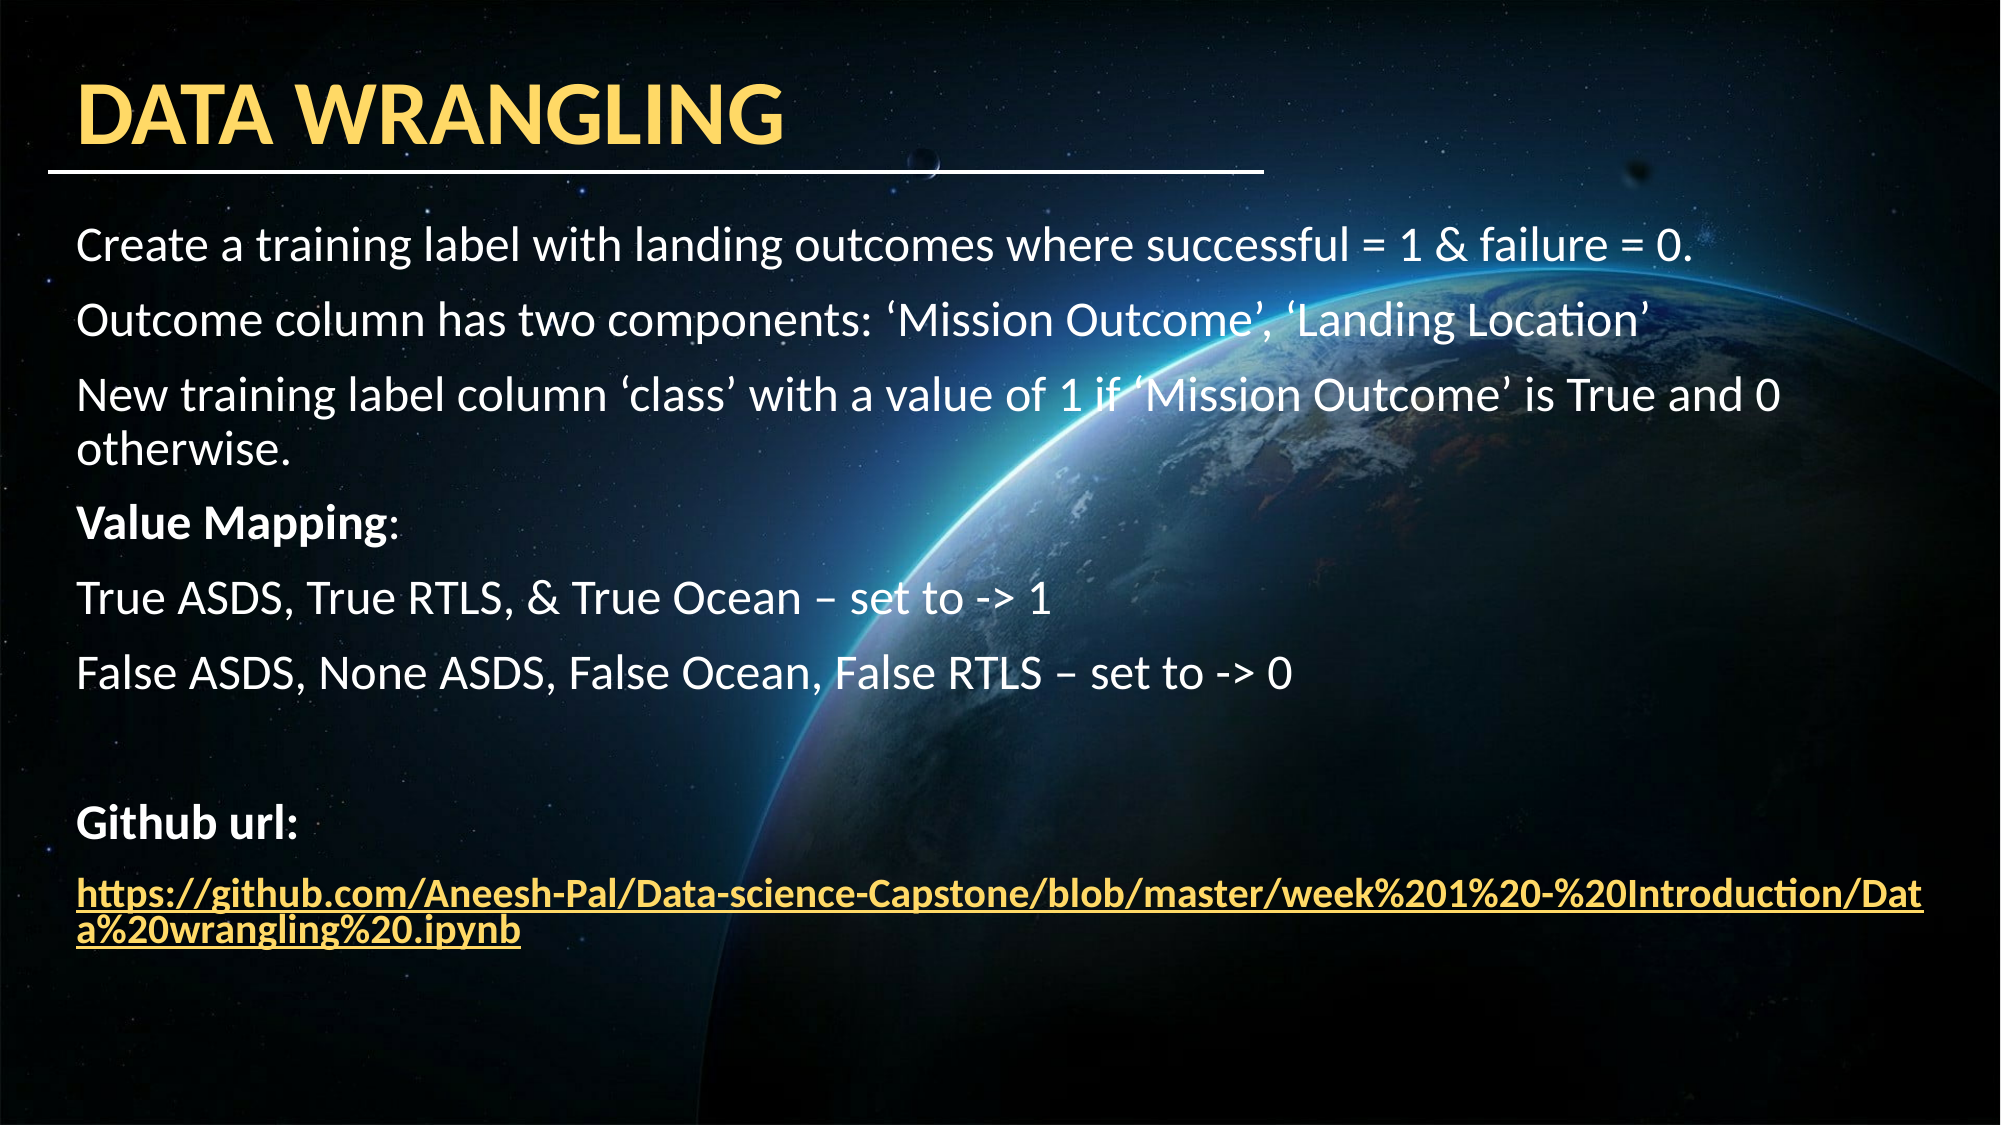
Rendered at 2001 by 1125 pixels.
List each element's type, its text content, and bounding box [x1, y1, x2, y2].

picture [0, 0, 2001, 1125]
list Create a training label with landing outcomes where successful = 1 & failure = 0. Outcome column has two components: ‘Mission Outcome’, ‘Landing Location’ New training label column ‘class’ with a value of 1 if ‘Mission Outcome’ is True and 0 otherwise. Value Mapping: True ASDS, True RTLS, & True Ocean – set to -> 1 False ASDS, None ASDS, False Ocean, False RTLS – set to -> 0 Github url: https://github.com/Aneesh-Pal/Data-science-Capstone/blob/master/week%201%20-%20Introduction/Data%20wrangling%20.ipynb [60, 210, 1943, 1092]
title DATA WRANGLING [60, 33, 1943, 196]
